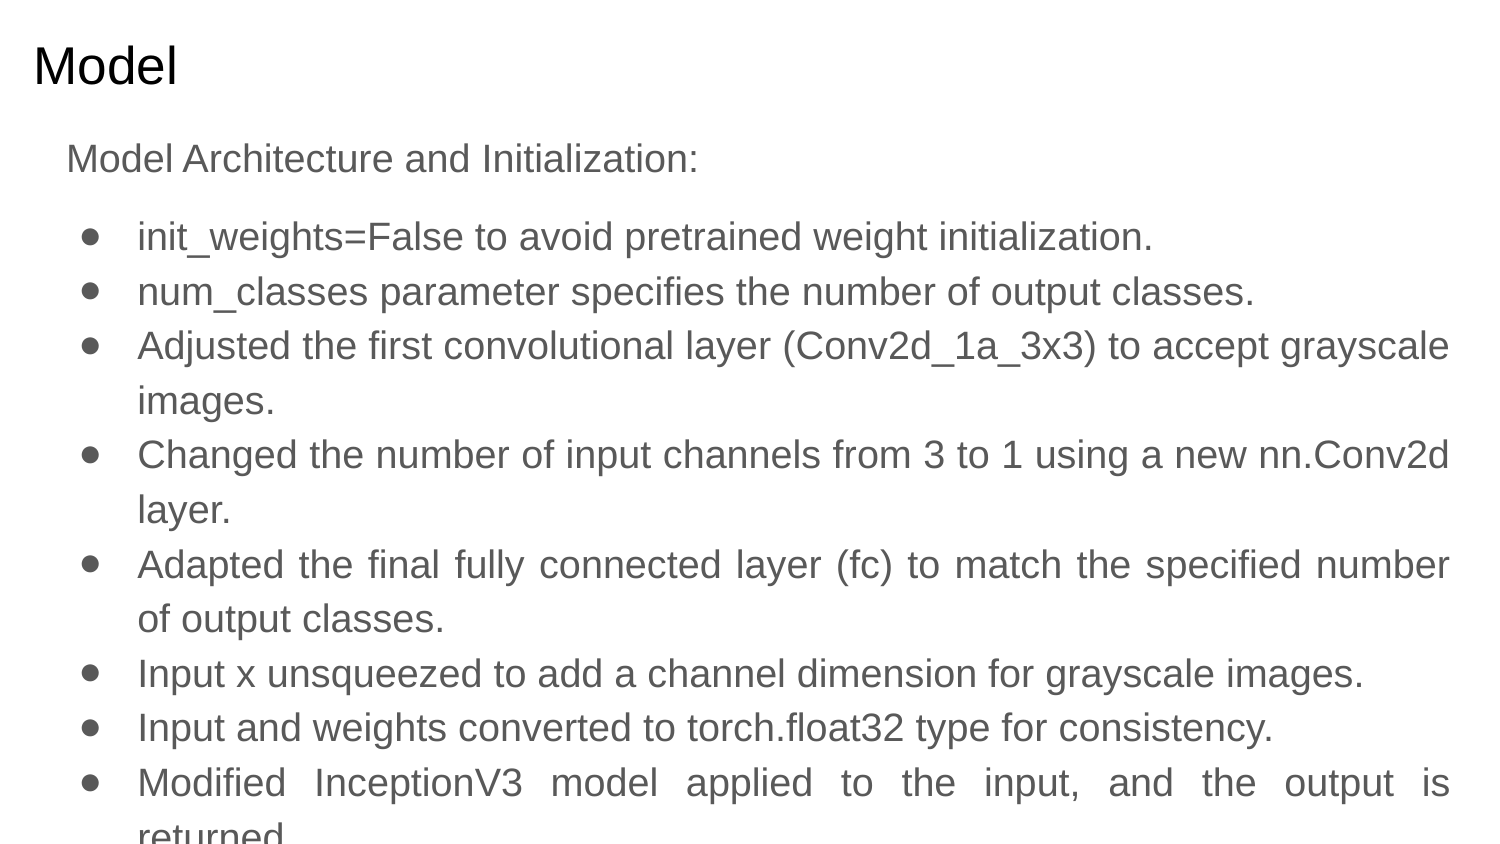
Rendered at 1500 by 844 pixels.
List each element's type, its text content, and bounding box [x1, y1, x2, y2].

list Model Architecture and Initialization: init_weights=False to avoid pretrained weight initialization. num_classes parameter specifies the number of output classes. Adjusted the first convolutional layer (Conv2d_1a_3x3) to accept grayscale images. Changed the number of input channels from 3 to 1 using a new nn.Conv2d layer. Adapted the final fully connected layer (fc) to match the specified number of output classes. Input x unsqueezed to add a channel dimension for grayscale images. Input and weights converted to torch.float32 type for consistency. Modified InceptionV3 model applied to the input, and the output is returned. [51, 110, 1468, 844]
title Model [18, 16, 1417, 111]
